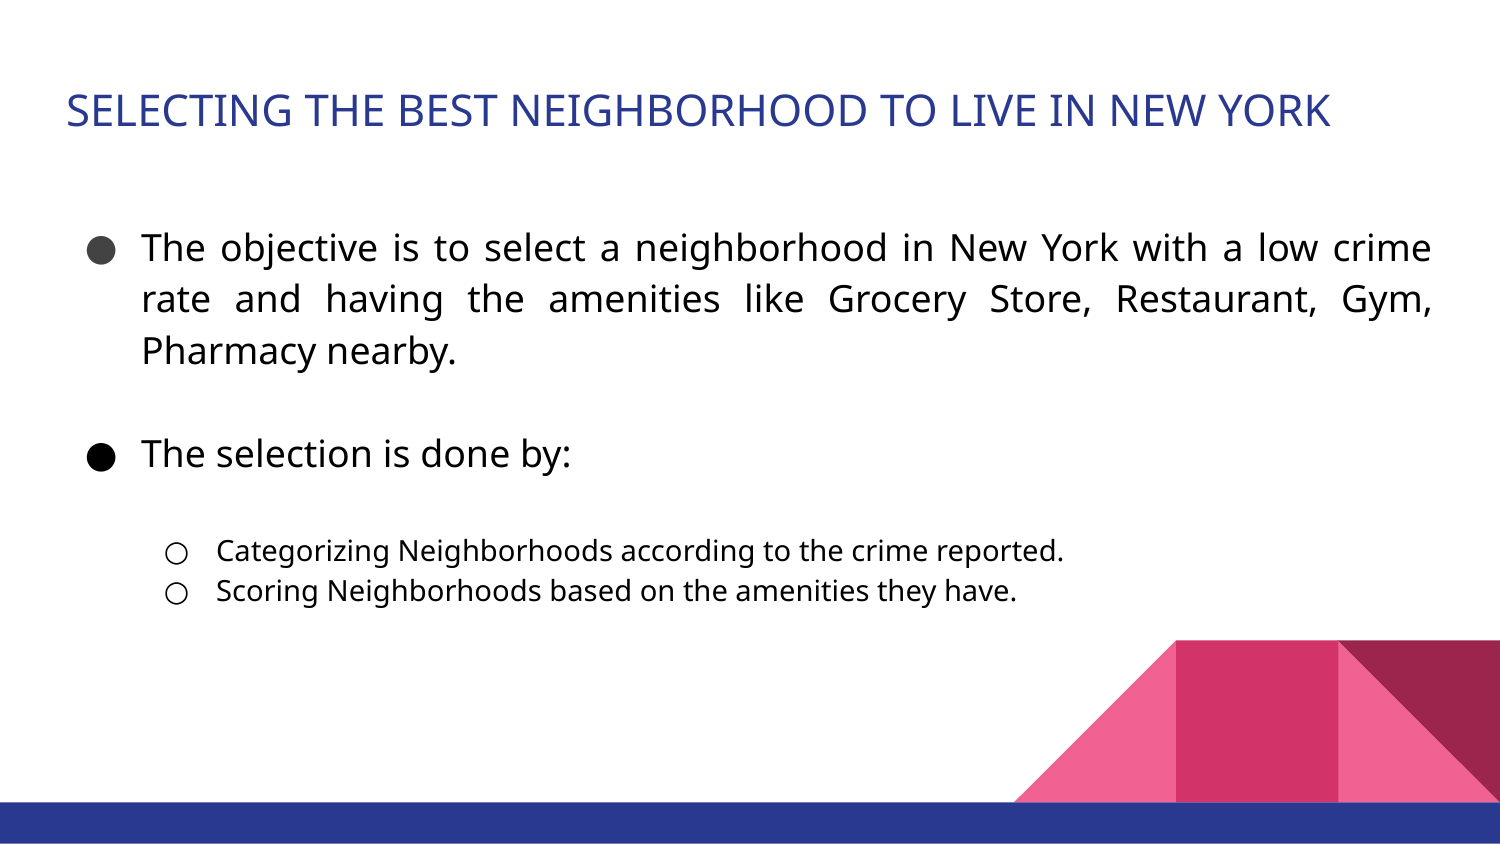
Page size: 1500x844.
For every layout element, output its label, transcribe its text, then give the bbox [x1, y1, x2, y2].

list The objective is to select a neighborhood in New York with a low crime rate and having the amenities like Grocery Store, Restaurant, Gym, Pharmacy nearby. The selection is done by: Categorizing Neighborhoods according to the crime reported. Scoring Neighborhoods based on the amenities they have. [51, 201, 1449, 750]
title SELECTING THE BEST NEIGHBORHOOD TO LIVE IN NEW YORK [51, 67, 1449, 167]
